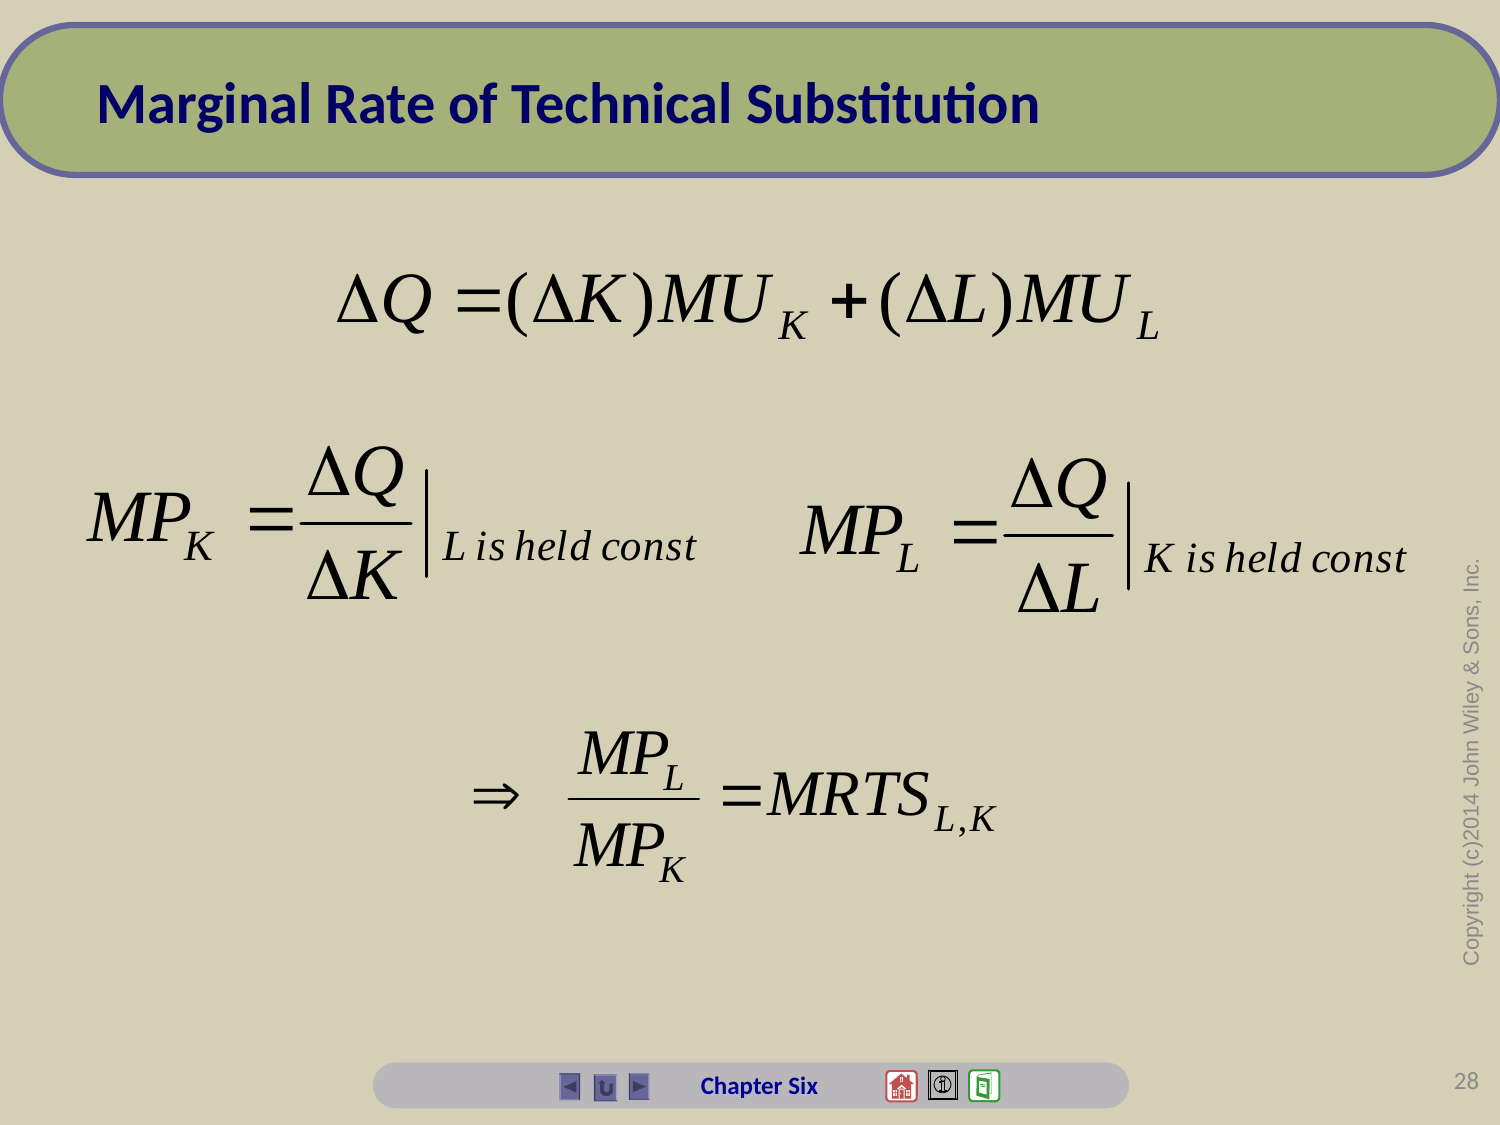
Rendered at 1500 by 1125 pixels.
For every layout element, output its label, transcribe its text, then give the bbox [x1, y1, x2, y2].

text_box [787, 437, 1427, 629]
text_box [462, 712, 1010, 897]
slide_number 28 [1144, 1050, 1495, 1110]
picture [628, 1072, 652, 1102]
picture [928, 1069, 958, 1101]
picture [557, 1072, 581, 1101]
picture [592, 1073, 618, 1103]
text_box Chapter Six [685, 1062, 833, 1108]
text_box [372, 1062, 1130, 1109]
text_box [324, 249, 1193, 353]
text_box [885, 1069, 919, 1103]
text_box Marginal Rate of Technical Substitution [0, 24, 1500, 175]
footer Copyright (c)2014 John Wiley & Sons, Inc. [1440, 525, 1500, 1000]
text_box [967, 1068, 1001, 1103]
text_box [74, 424, 715, 616]
